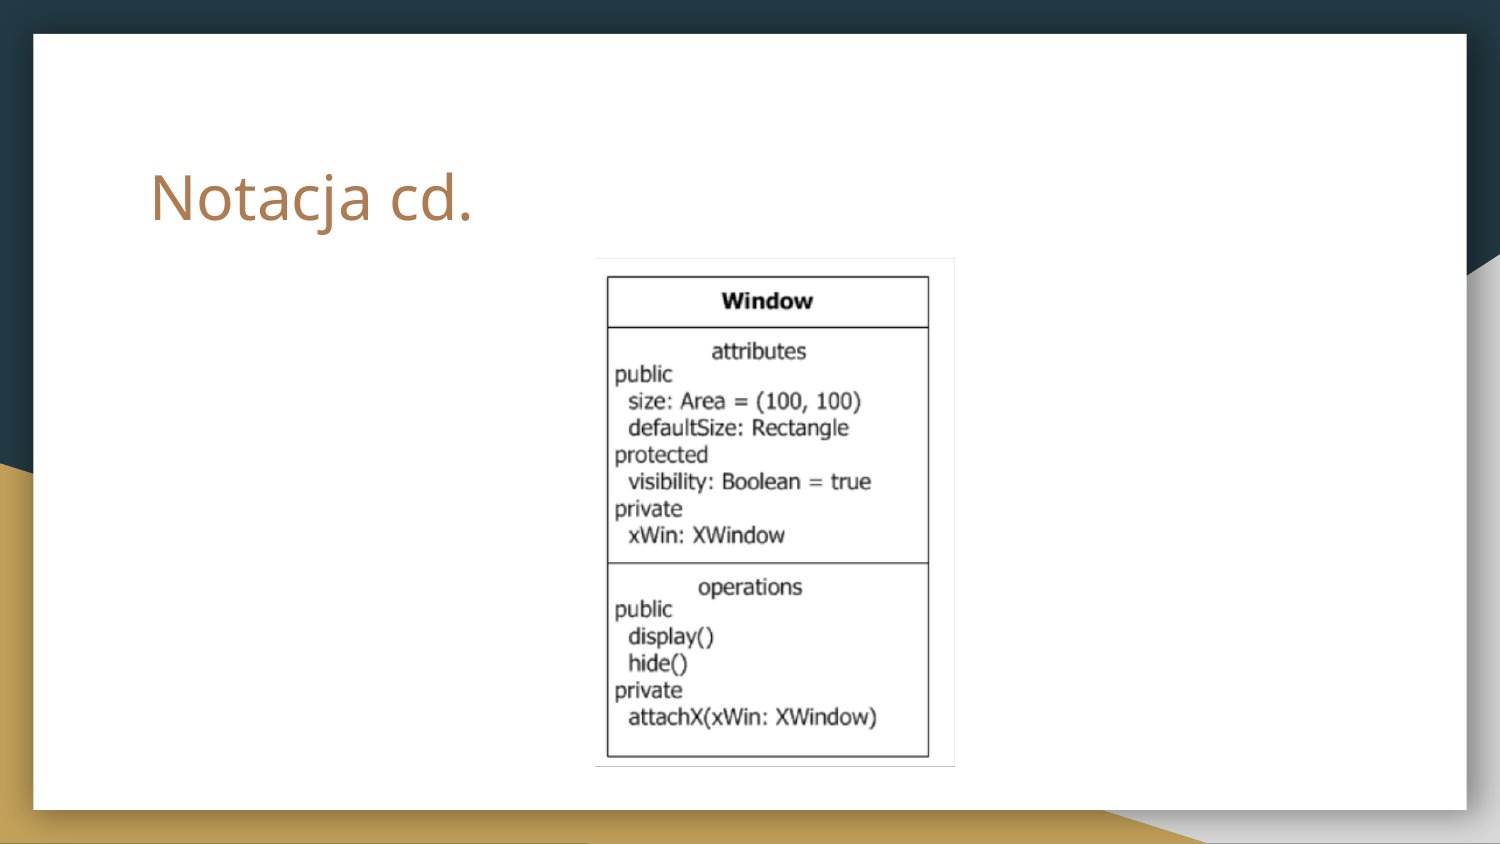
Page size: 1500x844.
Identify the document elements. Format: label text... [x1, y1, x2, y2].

picture [526, 247, 974, 784]
title Notacja cd. [134, 138, 1366, 296]
